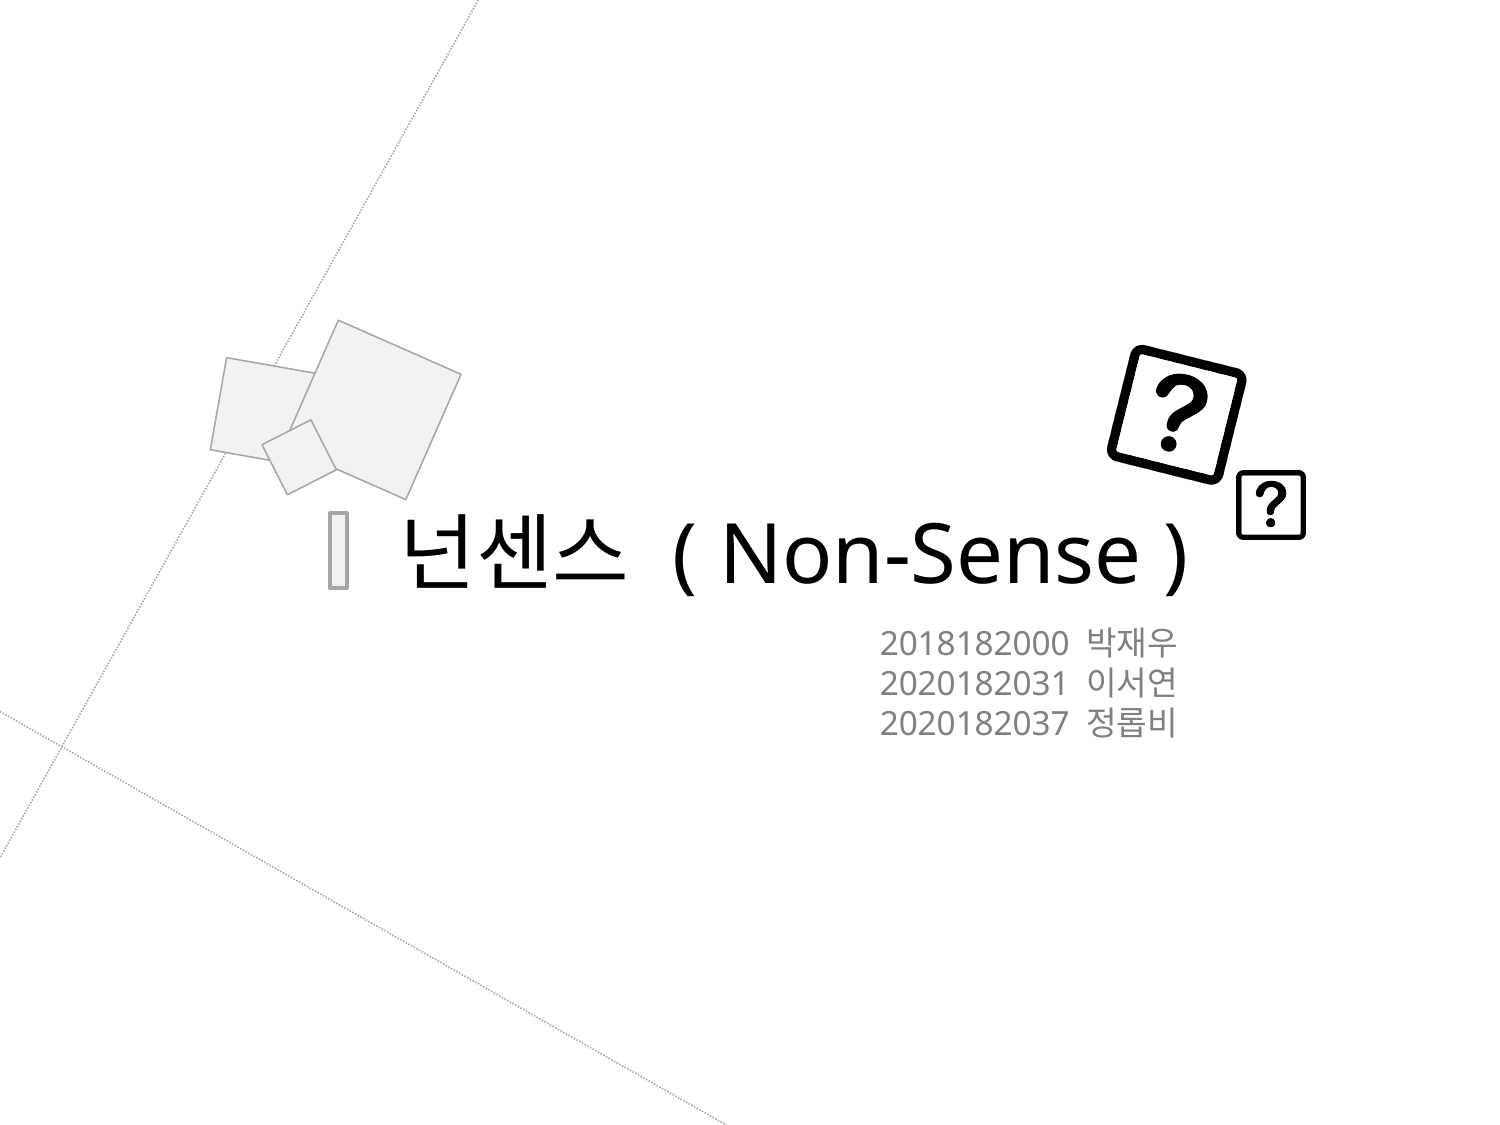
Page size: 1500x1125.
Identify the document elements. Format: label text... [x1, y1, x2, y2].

text_box 2018182000 박재우 2020182031 이서연 2020182037 정롭비 [865, 614, 1231, 750]
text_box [217, 341, 440, 486]
text_box 넌센스 ( Non-Sense ) [731, 492, 1223, 608]
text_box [0, 0, 727, 1125]
picture [1105, 343, 1307, 541]
